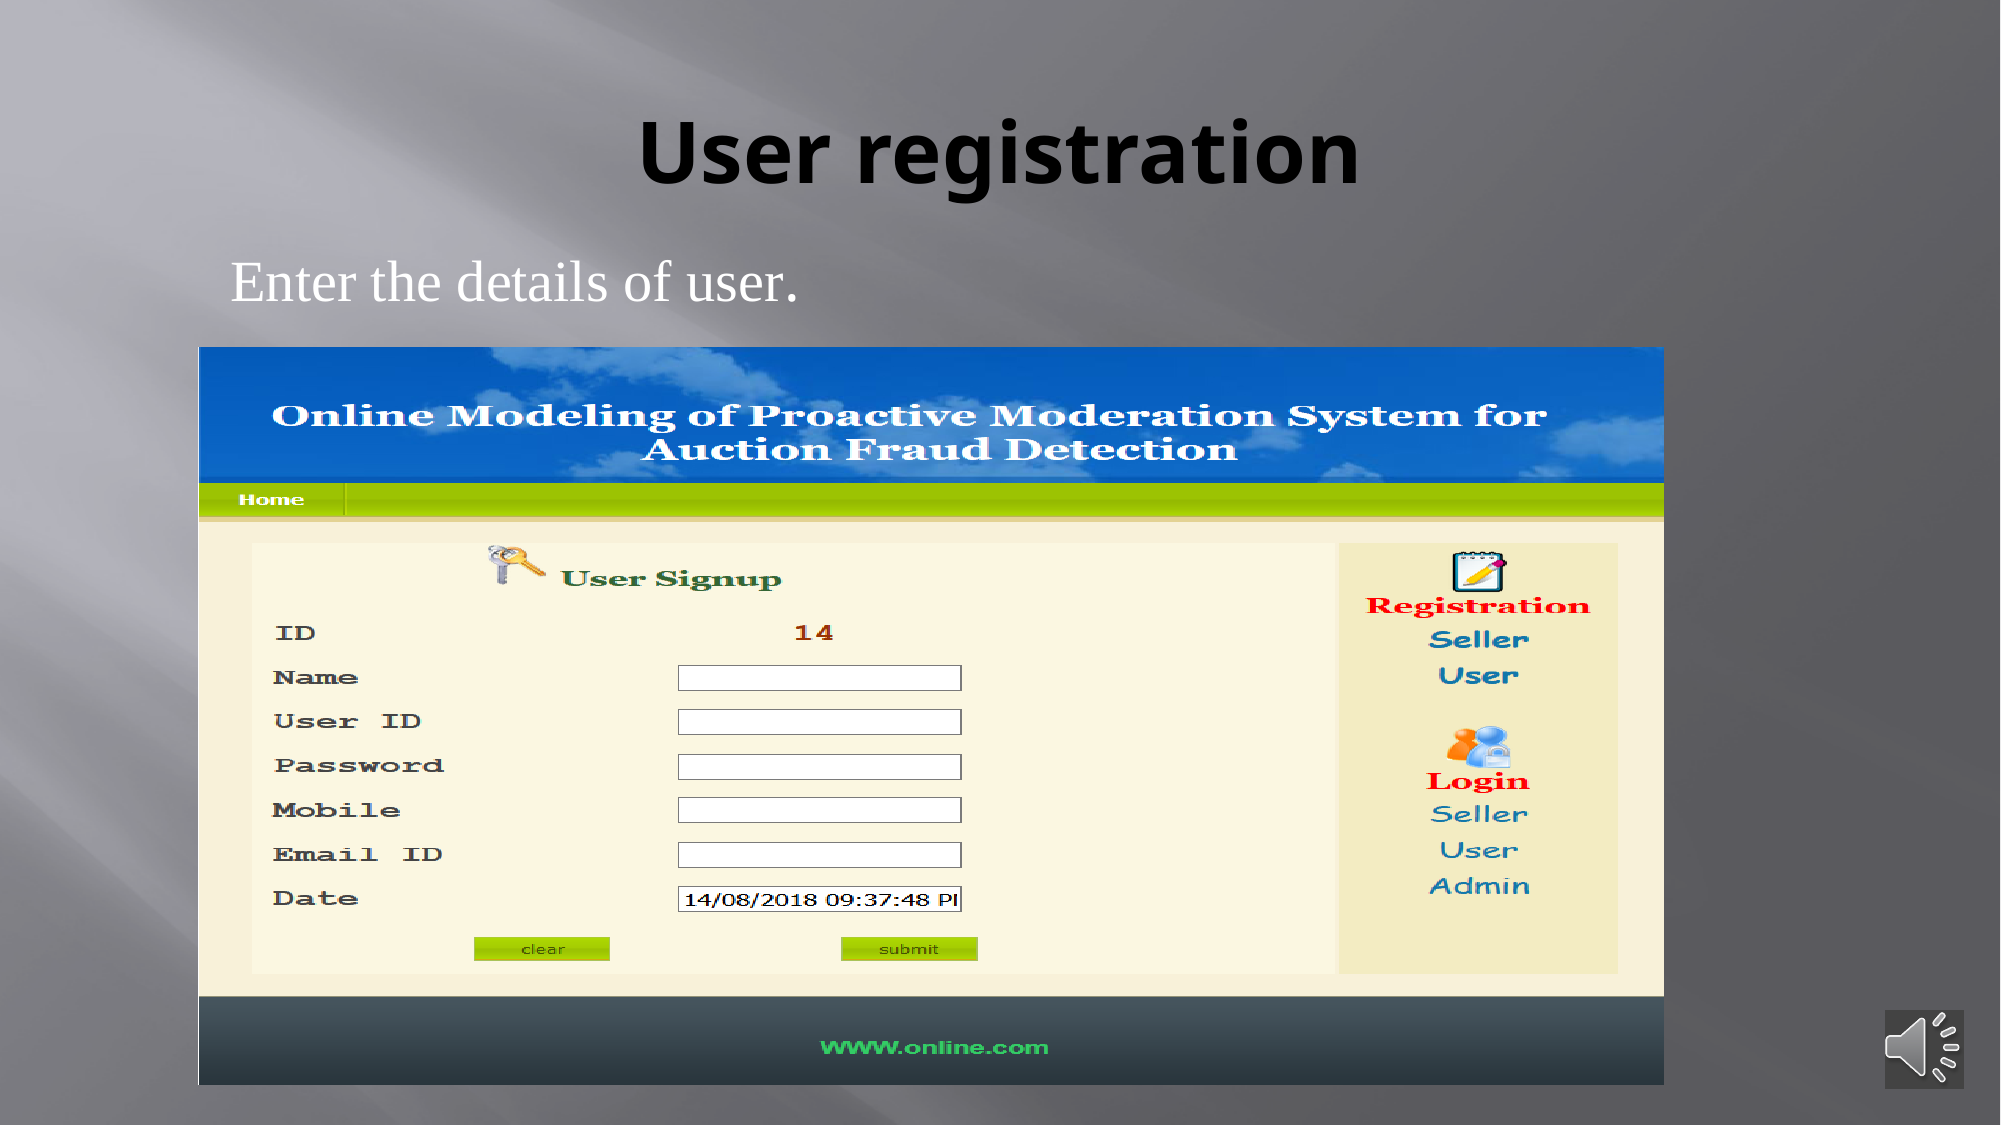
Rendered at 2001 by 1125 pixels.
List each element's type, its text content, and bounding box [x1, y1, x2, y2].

title User registration [99, 45, 1900, 253]
picture [0, 0, 2001, 1125]
text_box Enter the details of user. [201, 236, 815, 347]
